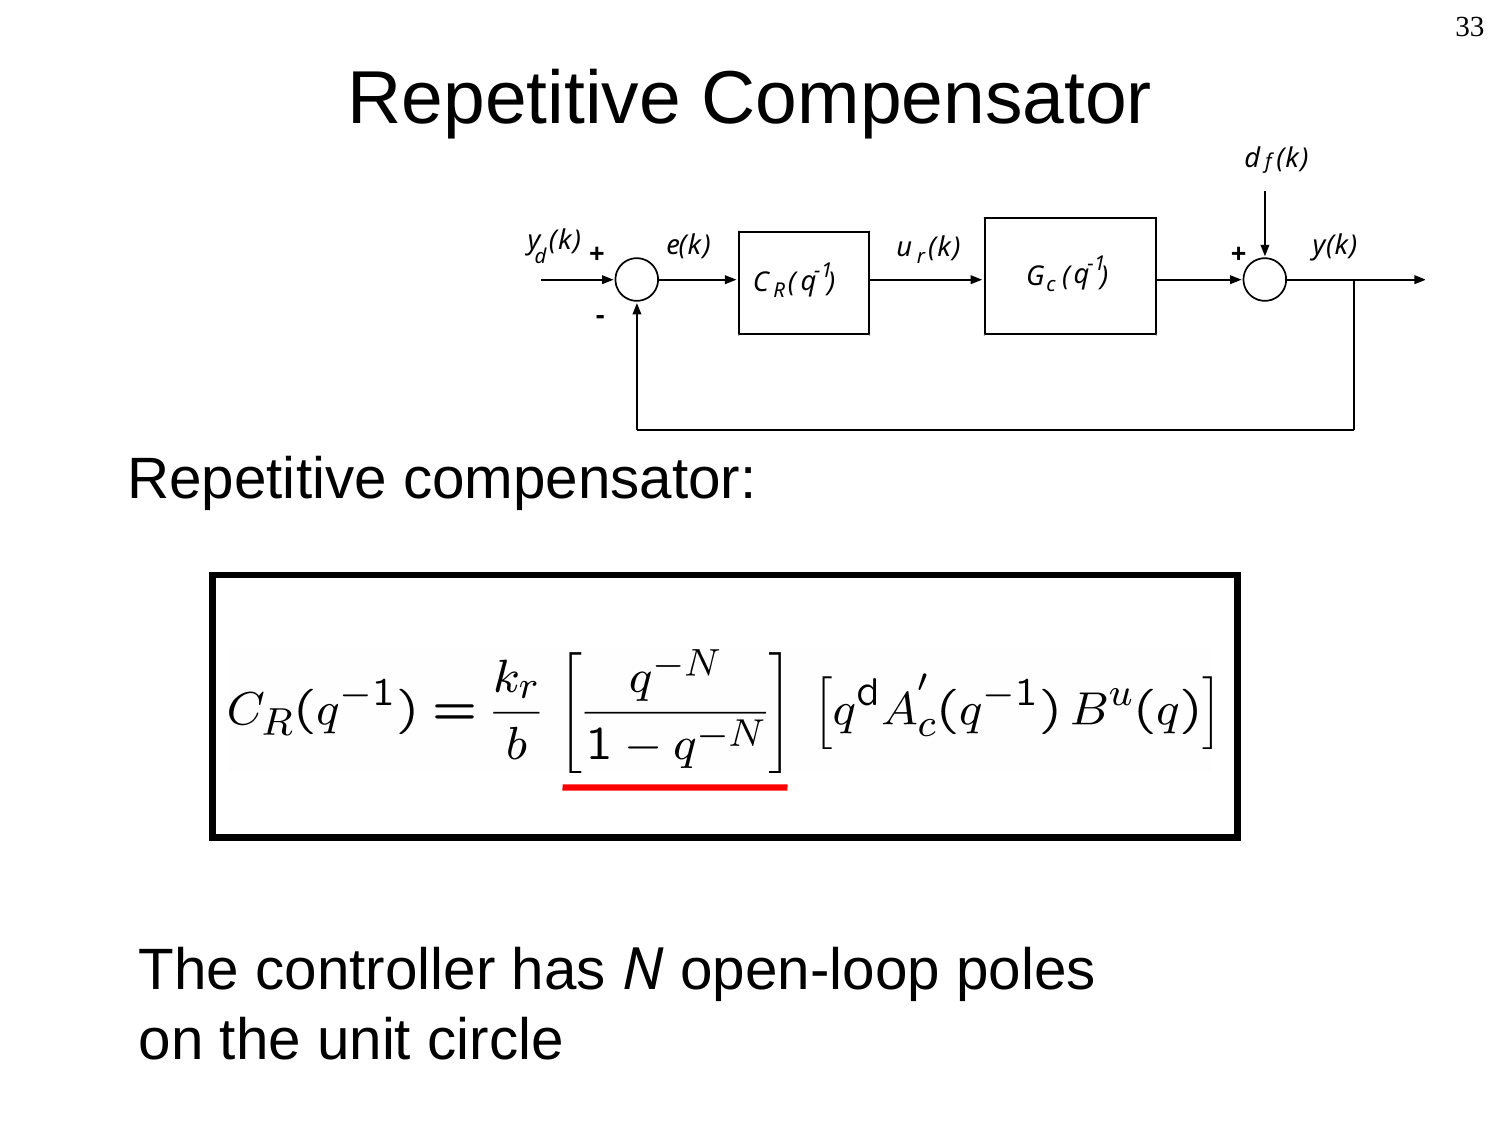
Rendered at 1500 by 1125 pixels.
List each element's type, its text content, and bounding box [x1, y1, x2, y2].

list Repetitive compensator: [112, 187, 1463, 1101]
slide_number 33 [1388, 0, 1500, 76]
text_box The controller has N open-loop poles on the unit circle [124, 924, 1128, 1079]
title Repetitive Compensator [112, 0, 1388, 187]
picture [524, 137, 1426, 432]
picture [227, 649, 1213, 774]
text_box [212, 575, 1238, 838]
